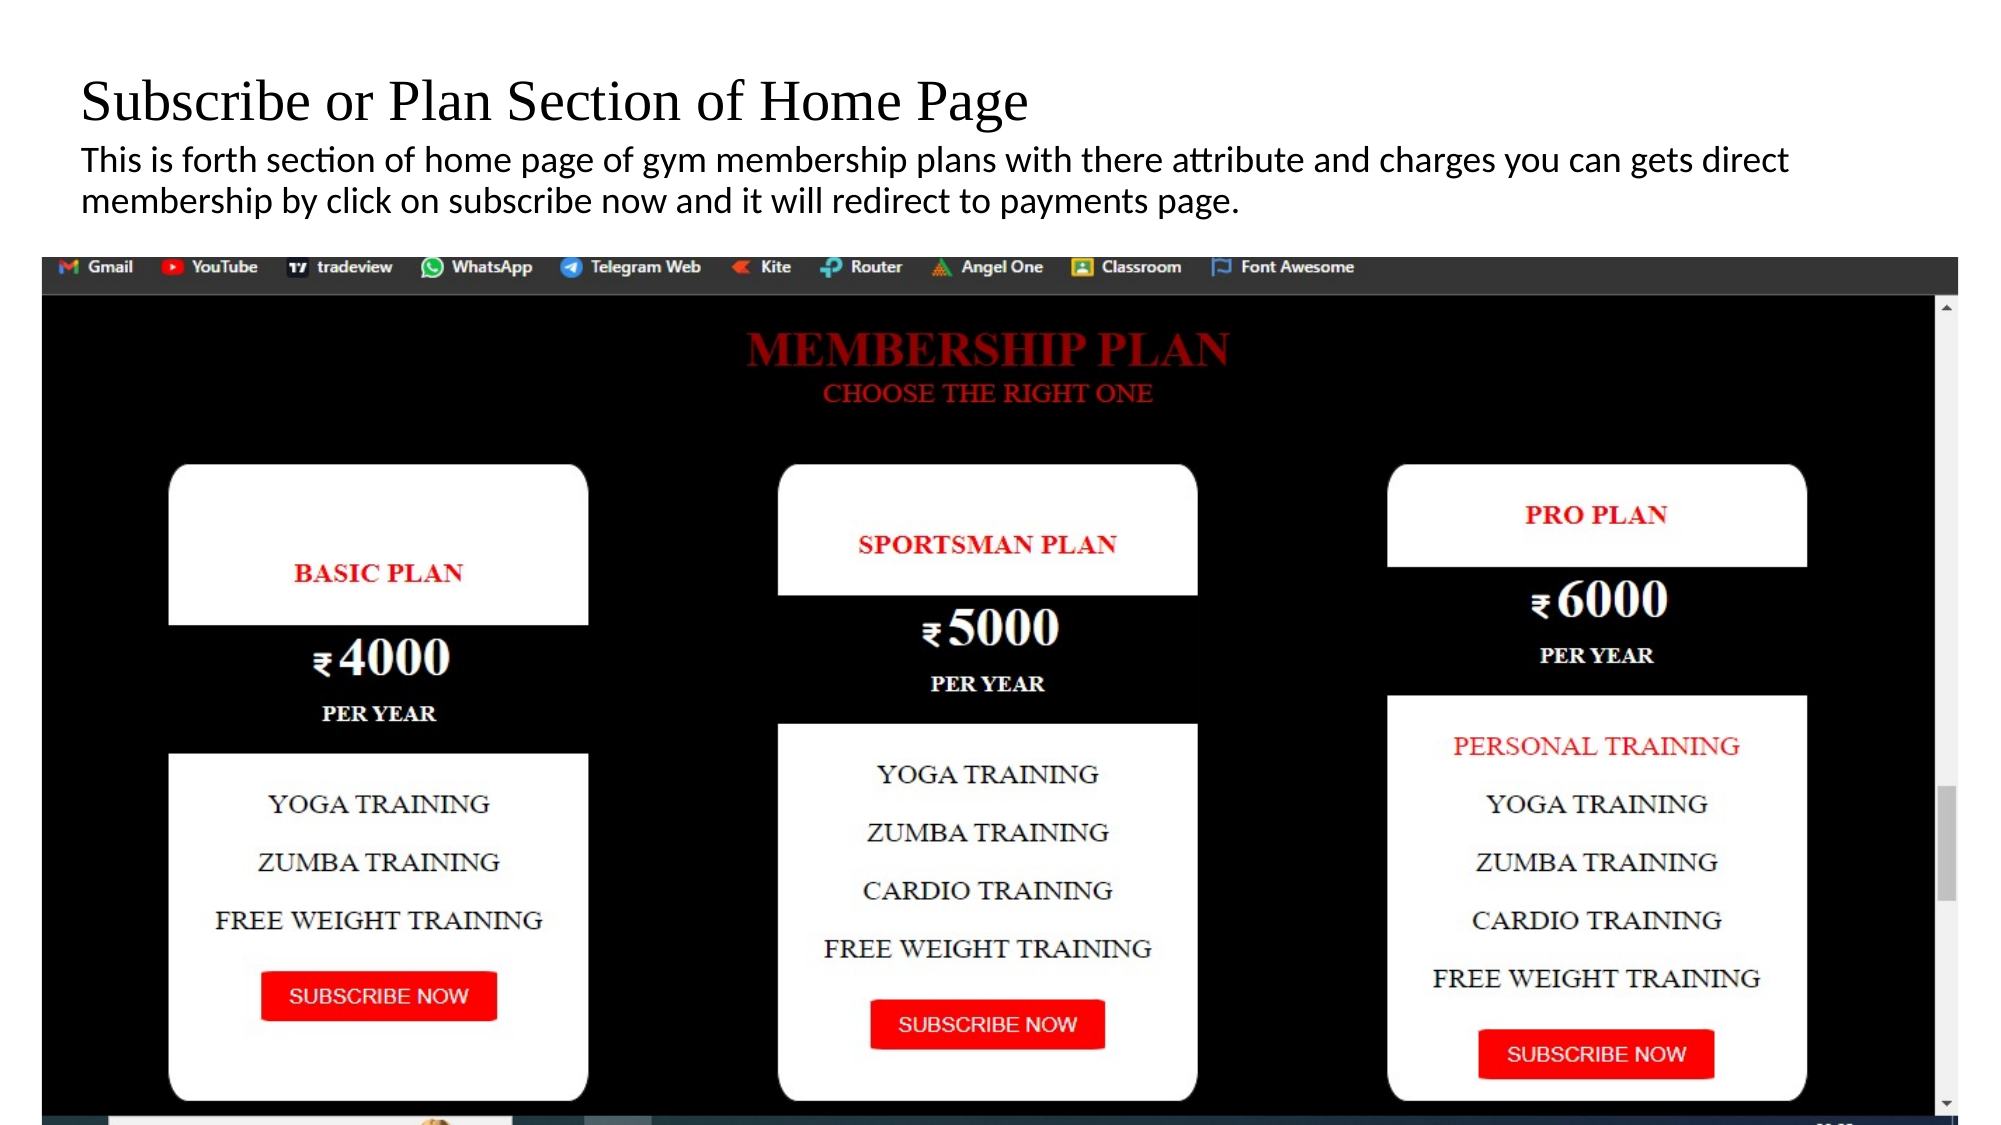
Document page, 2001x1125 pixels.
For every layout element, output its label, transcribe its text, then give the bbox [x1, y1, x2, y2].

picture [41, 257, 1959, 1125]
list This is forth section of home page of gym membership plans with there attribute and charges you can gets direct membership by click on subscribe now and it will redirect to payments page. [65, 132, 1863, 257]
title Subscribe or Plan Section of Home Page [65, 53, 1193, 132]
